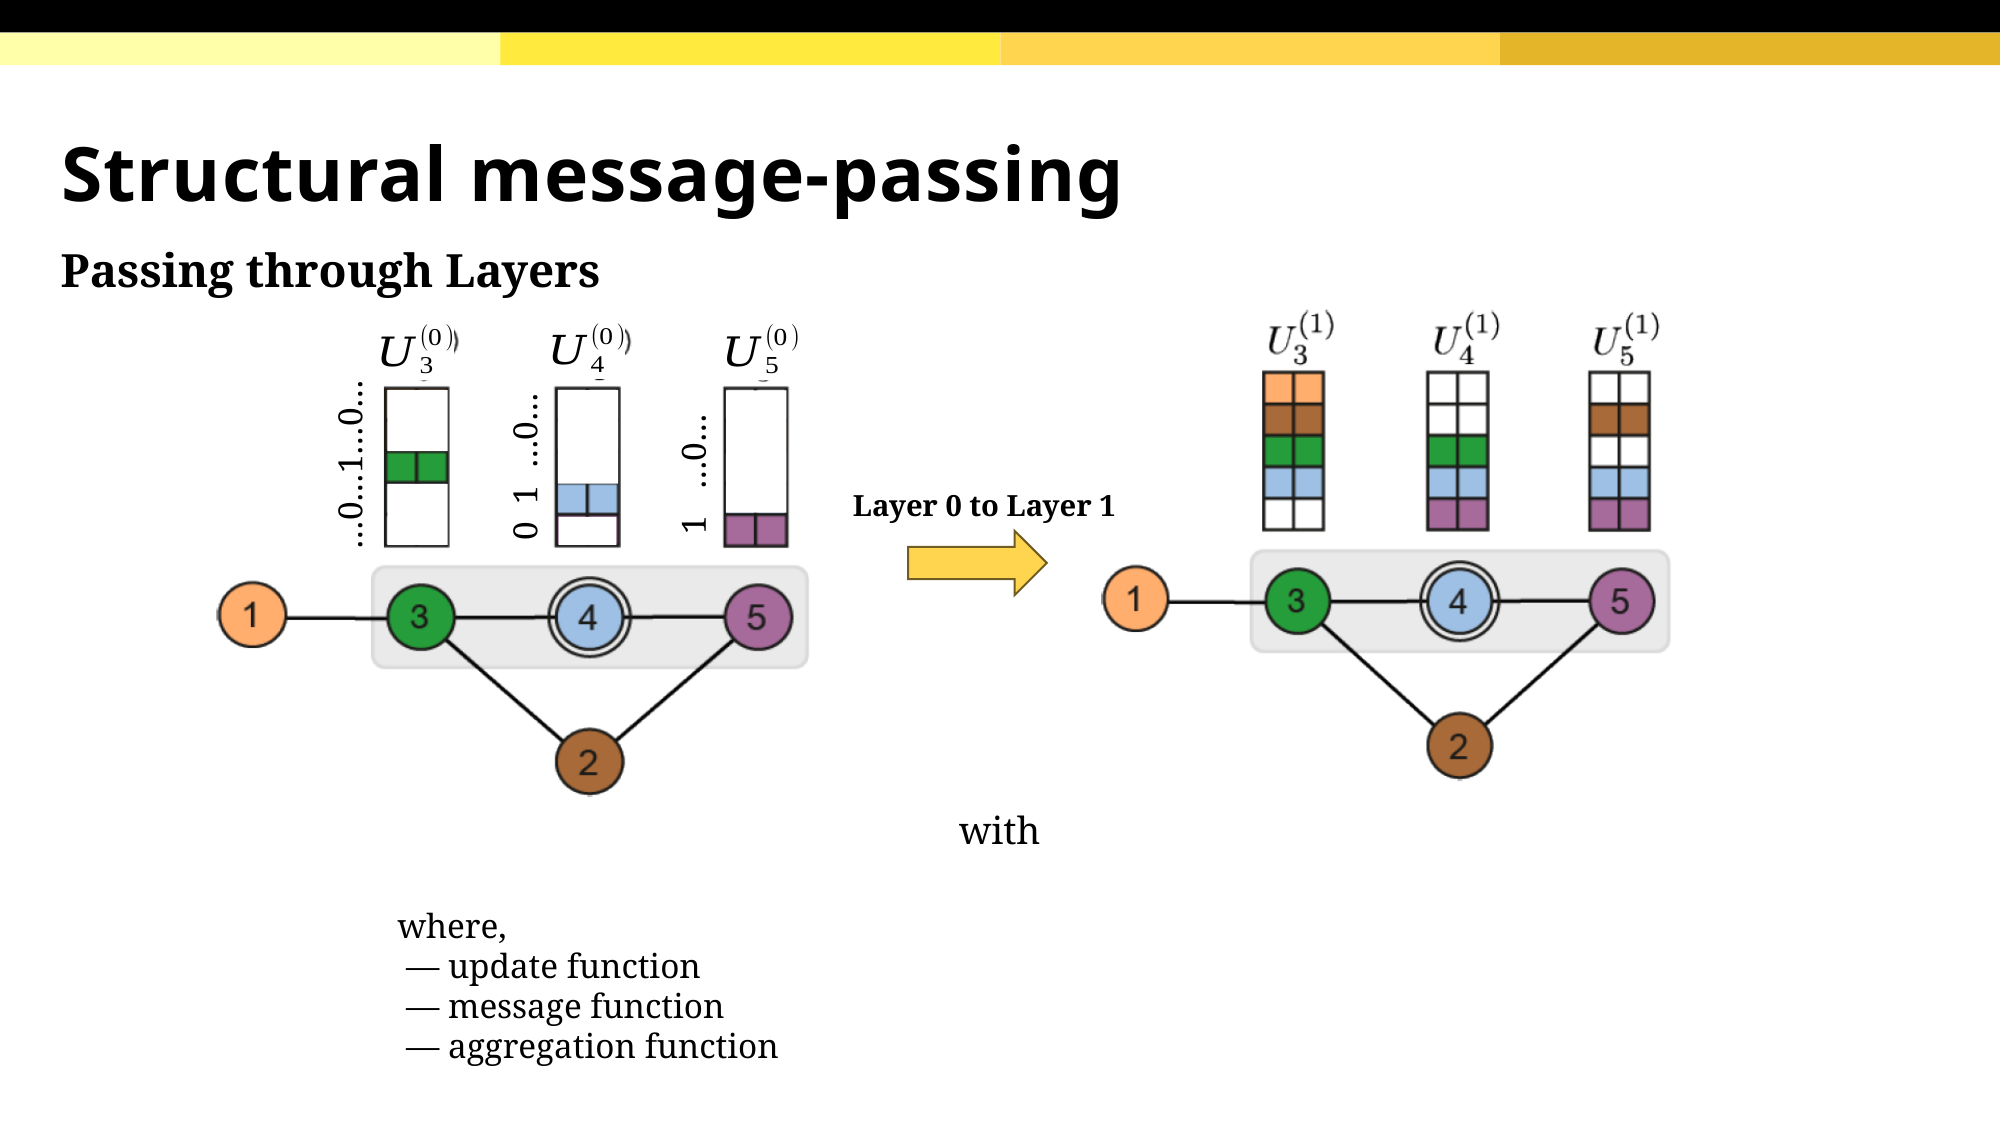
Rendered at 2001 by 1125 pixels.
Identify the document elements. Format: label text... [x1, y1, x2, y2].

title Structural message-passing [45, 104, 1944, 252]
picture [1070, 291, 1708, 802]
text_box [907, 530, 1049, 598]
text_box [185, 307, 848, 818]
text_box Passing through Layers [45, 234, 1217, 305]
text_box Layer 0 to Layer 1 [848, 480, 1070, 530]
